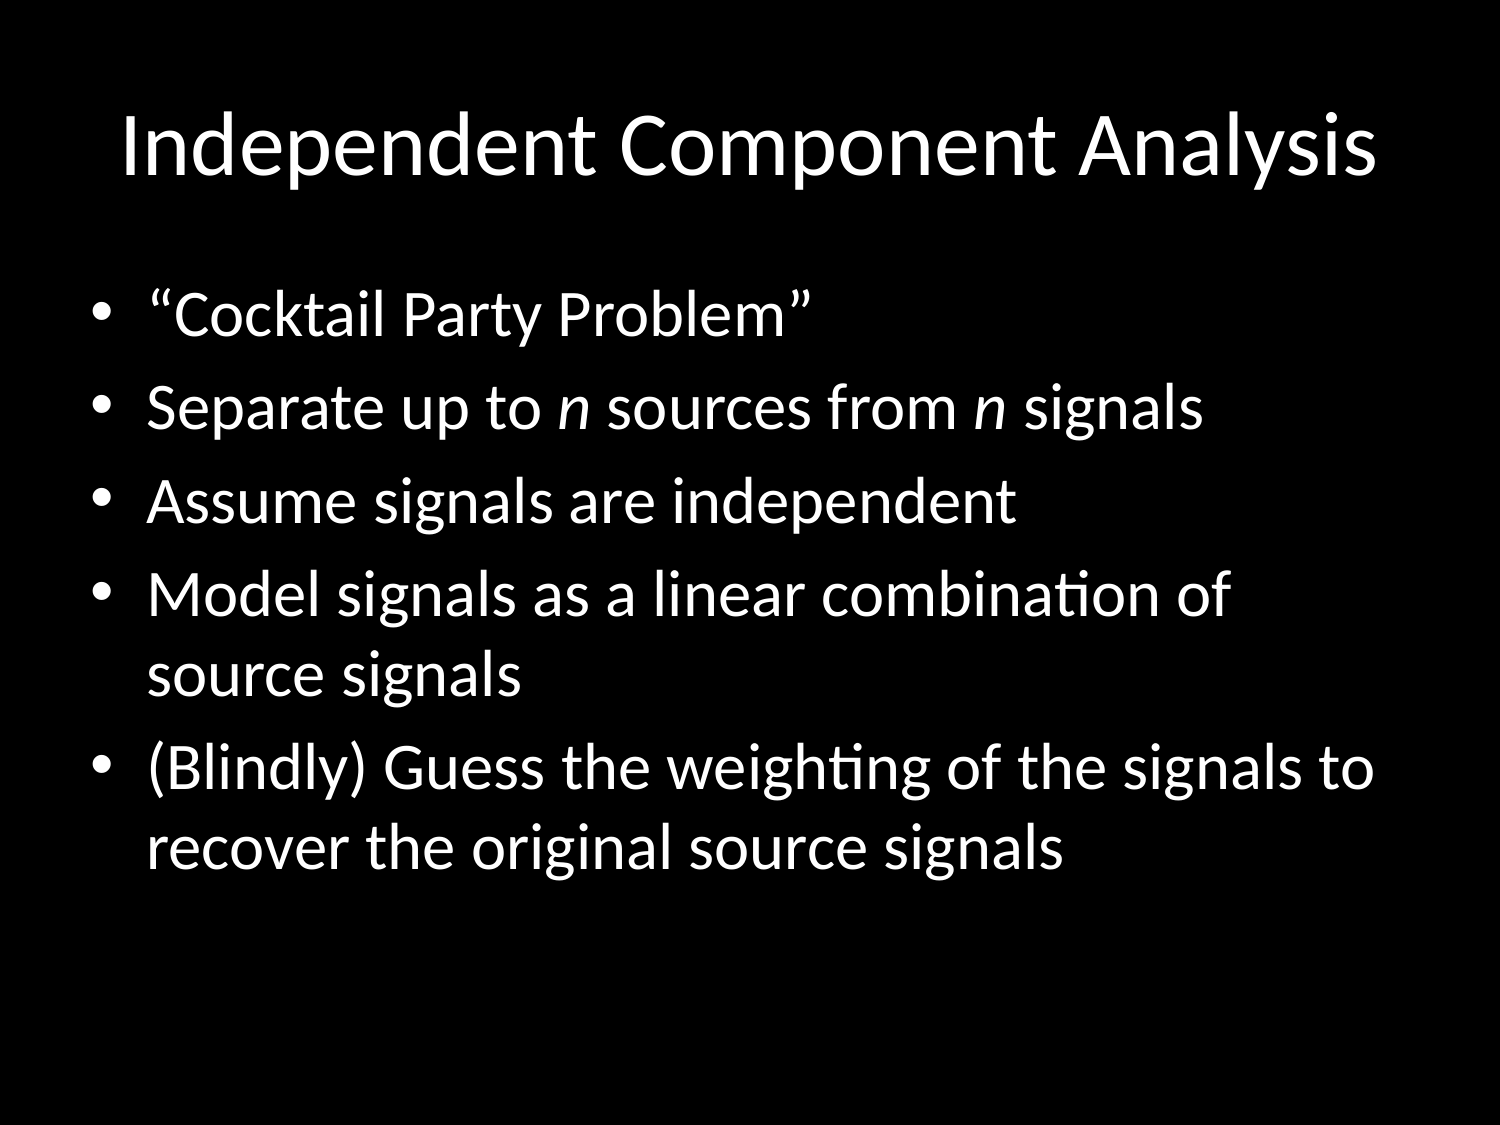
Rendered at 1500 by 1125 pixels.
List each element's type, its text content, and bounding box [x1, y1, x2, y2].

list “Cocktail Party Problem” Separate up to n sources from n signals Assume signals are independent Model signals as a linear combination of source signals (Blindly) Guess the weighting of the signals to recover the original source signals [75, 262, 1425, 1005]
title Independent Component Analysis [75, 45, 1425, 233]
